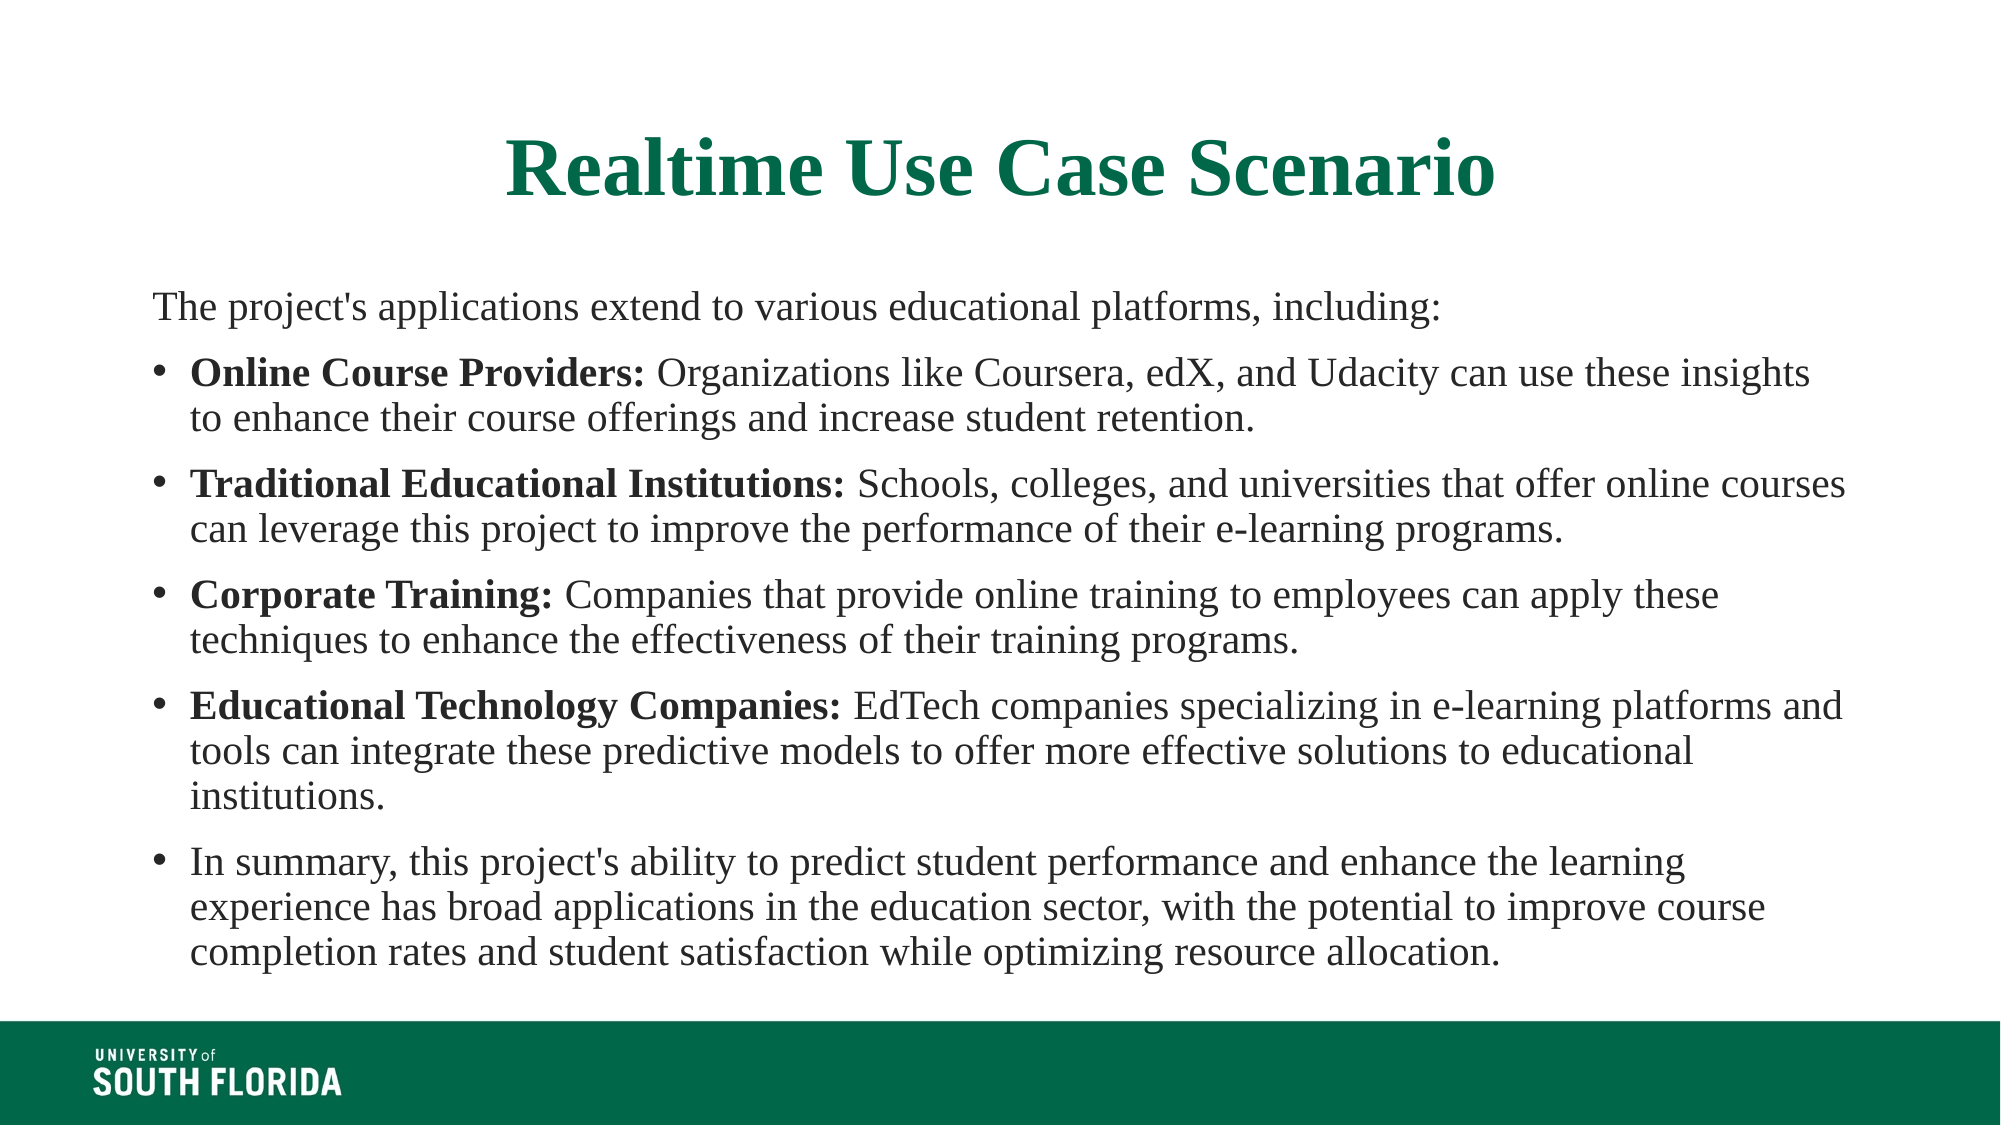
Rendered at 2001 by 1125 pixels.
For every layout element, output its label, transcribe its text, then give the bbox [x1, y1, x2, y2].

picture [0, 0, 2001, 1125]
list The project's applications extend to various educational platforms, including:​ Online Course Providers: Organizations like Coursera, edX, and Udacity can use these insights to enhance their course offerings and increase student retention.​ Traditional Educational Institutions: Schools, colleges, and universities that offer online courses can leverage this project to improve the performance of their e-learning programs.​ Corporate Training: Companies that provide online training to employees can apply these techniques to enhance the effectiveness of their training programs.​ Educational Technology Companies: EdTech companies specializing in e-learning platforms and tools can integrate these predictive models to offer more effective solutions to educational institutions.​ In summary, this project's ability to predict student performance and enhance the learning experience has broad applications in the education sector, with the potential to improve course completion rates and student satisfaction while optimizing resource allocation.​ [137, 277, 1863, 992]
title Realtime Use Case Scenario​ [137, 59, 1863, 277]
